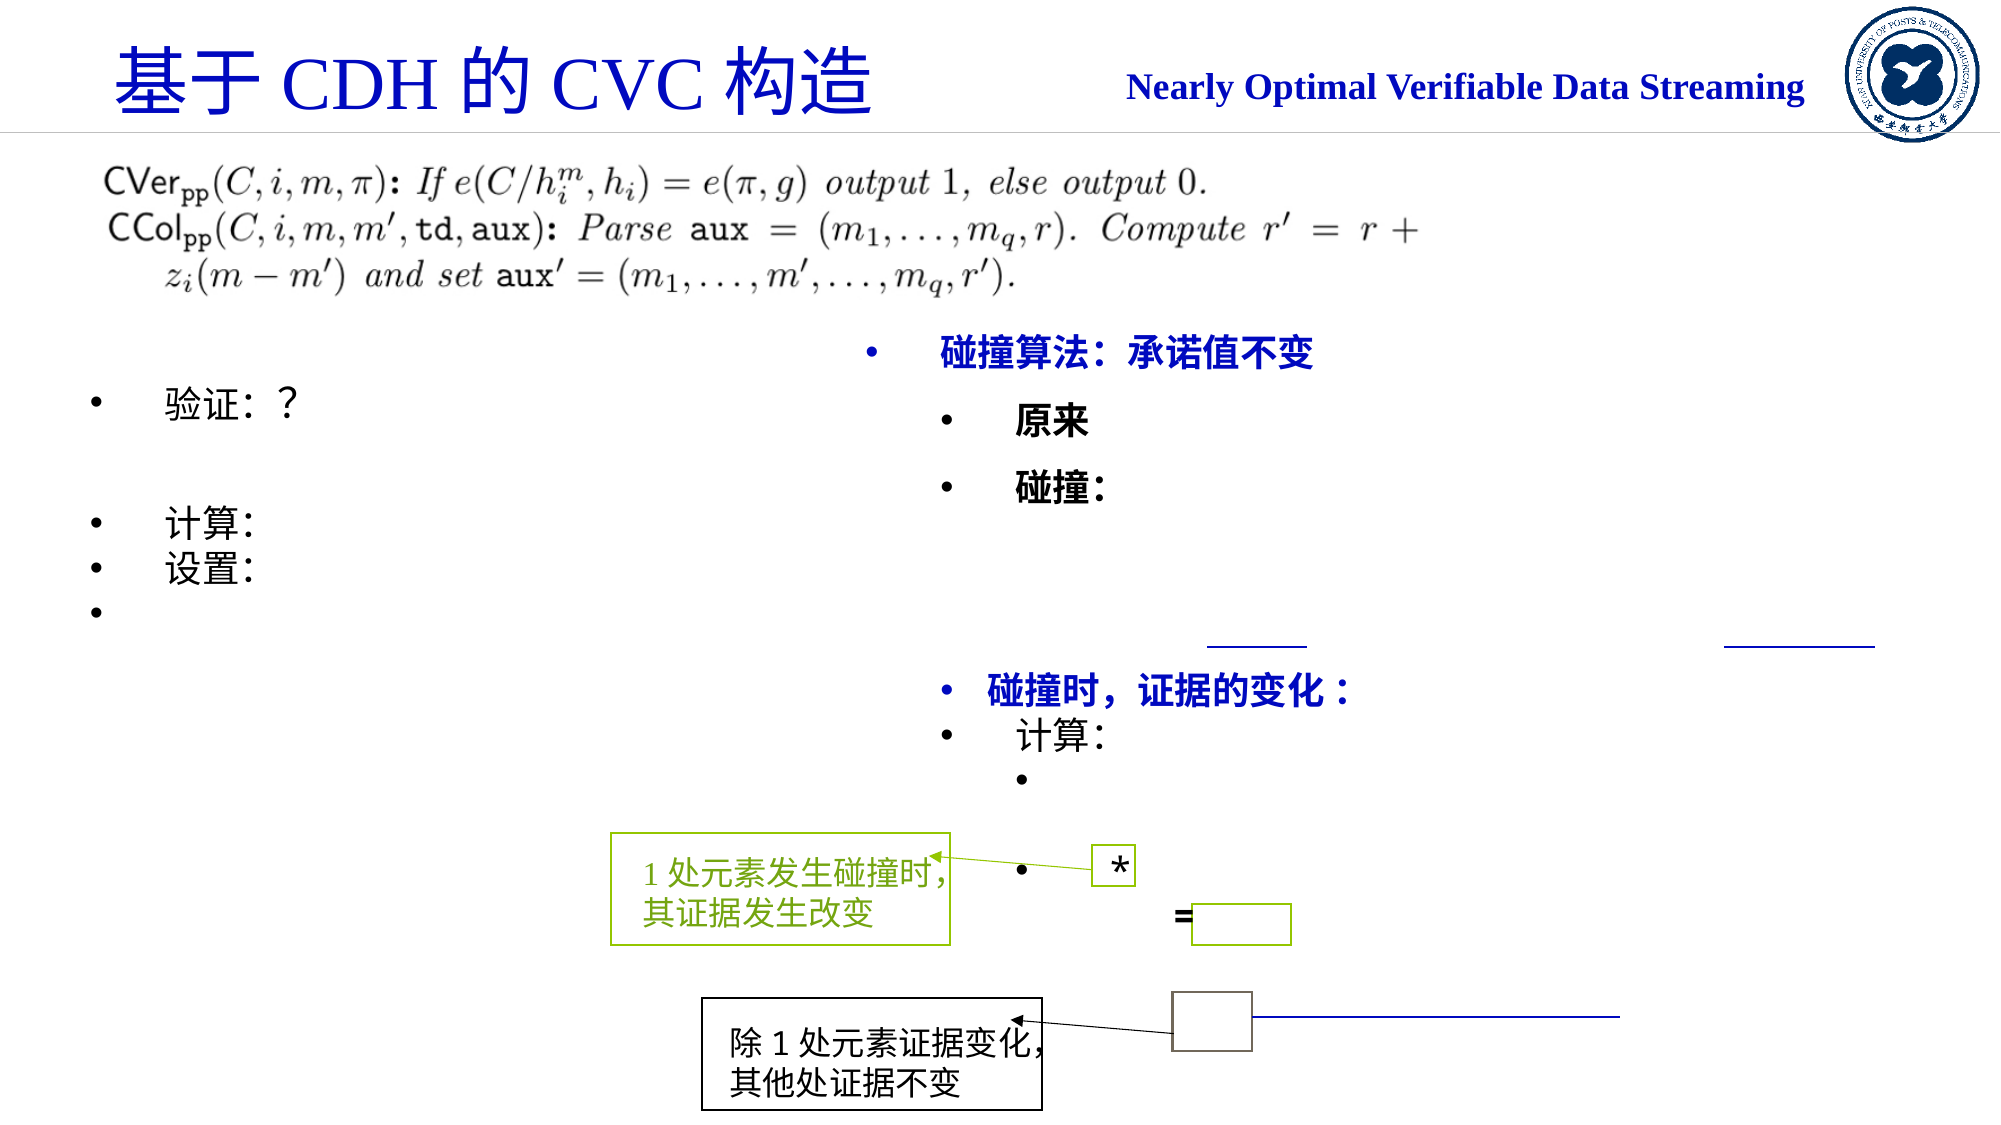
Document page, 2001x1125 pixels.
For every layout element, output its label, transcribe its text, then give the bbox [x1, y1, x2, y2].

picture [99, 161, 1434, 300]
picture [1840, 133, 1984, 147]
text_box 1处元素发生碰撞时，其证据发生改变 [627, 844, 850, 940]
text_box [928, 855, 1093, 870]
text_box 除1处元素证据变化，其他处证据不变 [714, 1014, 1092, 1110]
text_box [850, 299, 1943, 1052]
picture [1840, 2, 1984, 132]
text_box [701, 997, 1043, 1111]
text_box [1010, 1019, 1174, 1034]
text_box 基于CDH的CVC构造 [99, 26, 1101, 132]
text_box [610, 832, 850, 946]
text_box Nearly Optimal Verifiable Data Streaming [1111, 54, 1821, 115]
